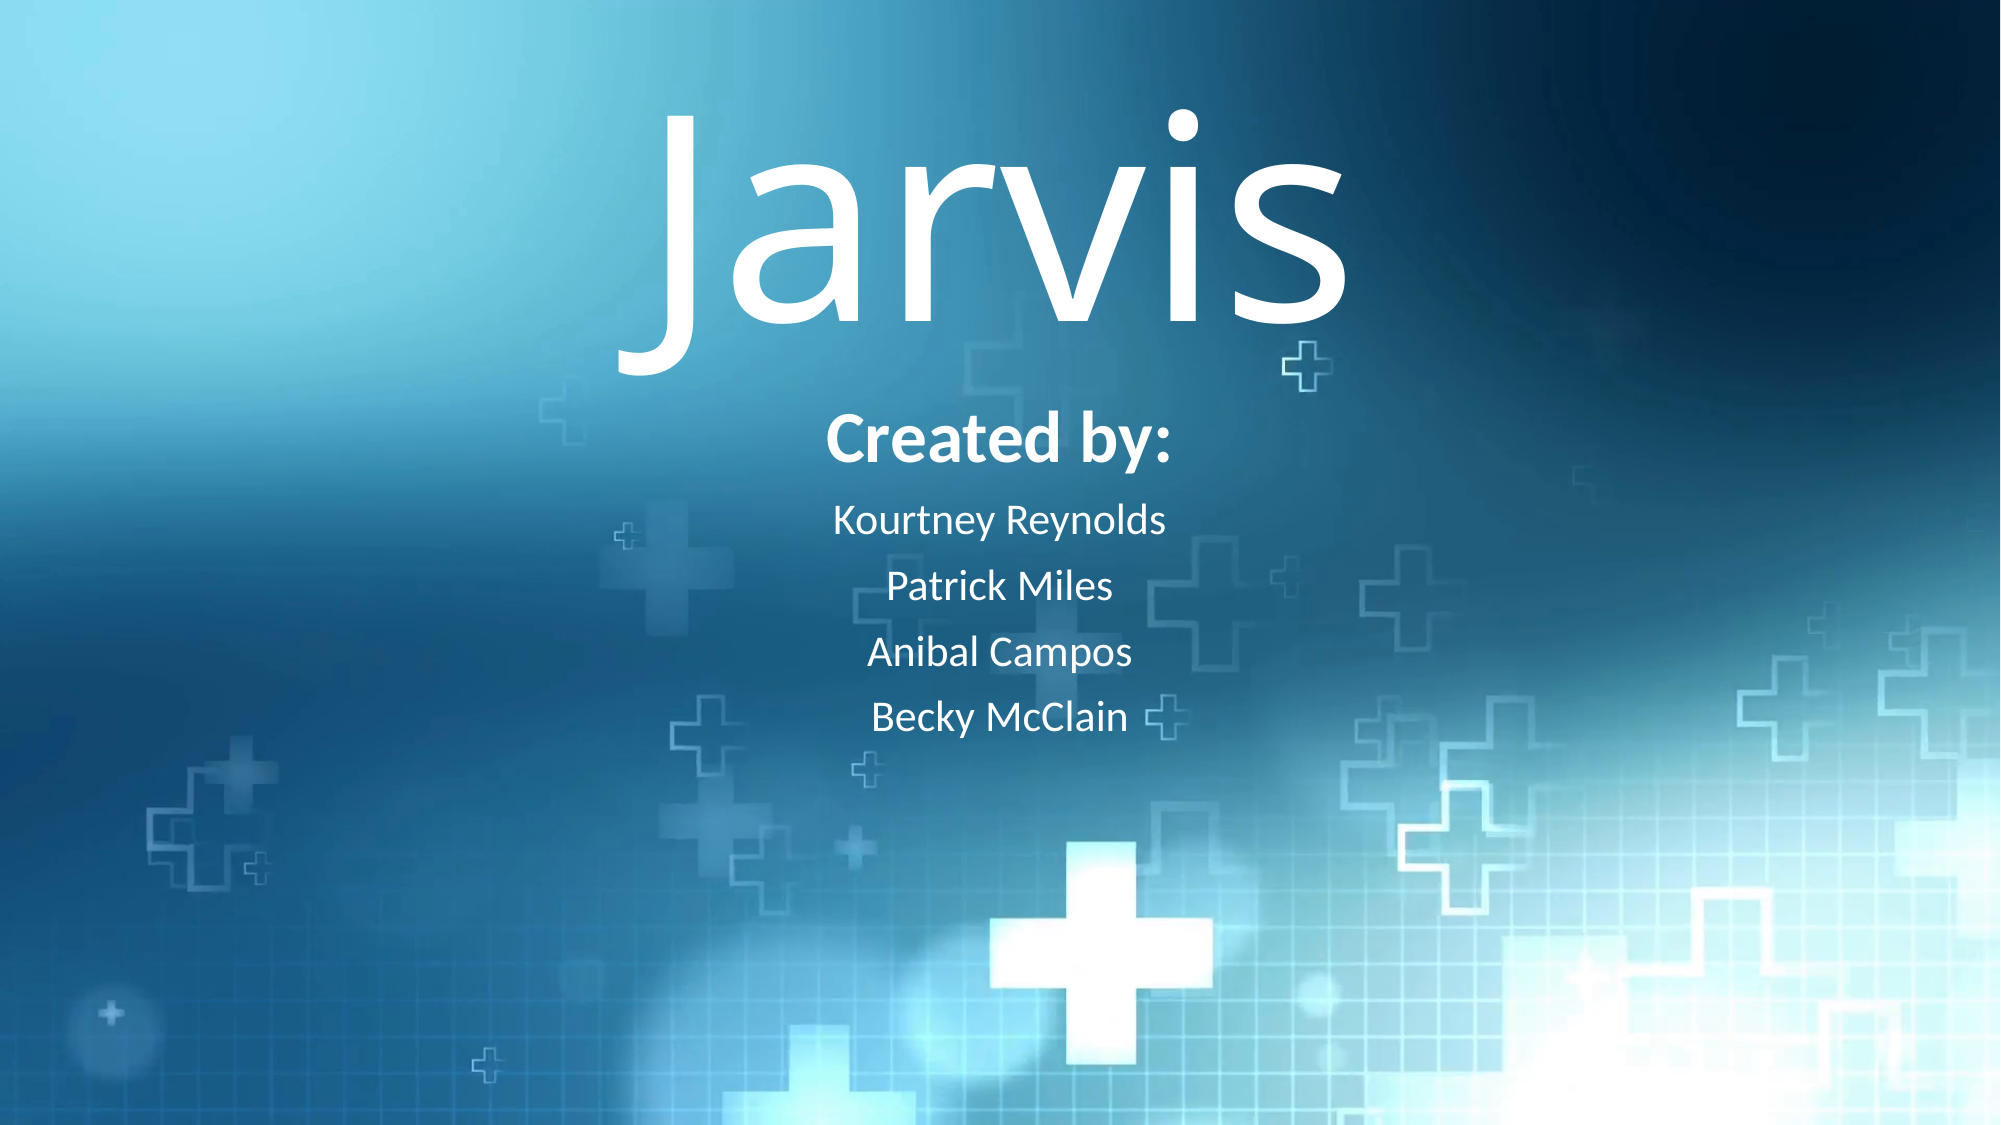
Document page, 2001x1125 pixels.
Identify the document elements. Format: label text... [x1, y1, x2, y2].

title Jarvis [249, 0, 1750, 391]
picture [0, 0, 2001, 1125]
subtitle Created by: Kourtney Reynolds Patrick Miles Anibal Campos Becky McClain [249, 391, 1750, 749]
